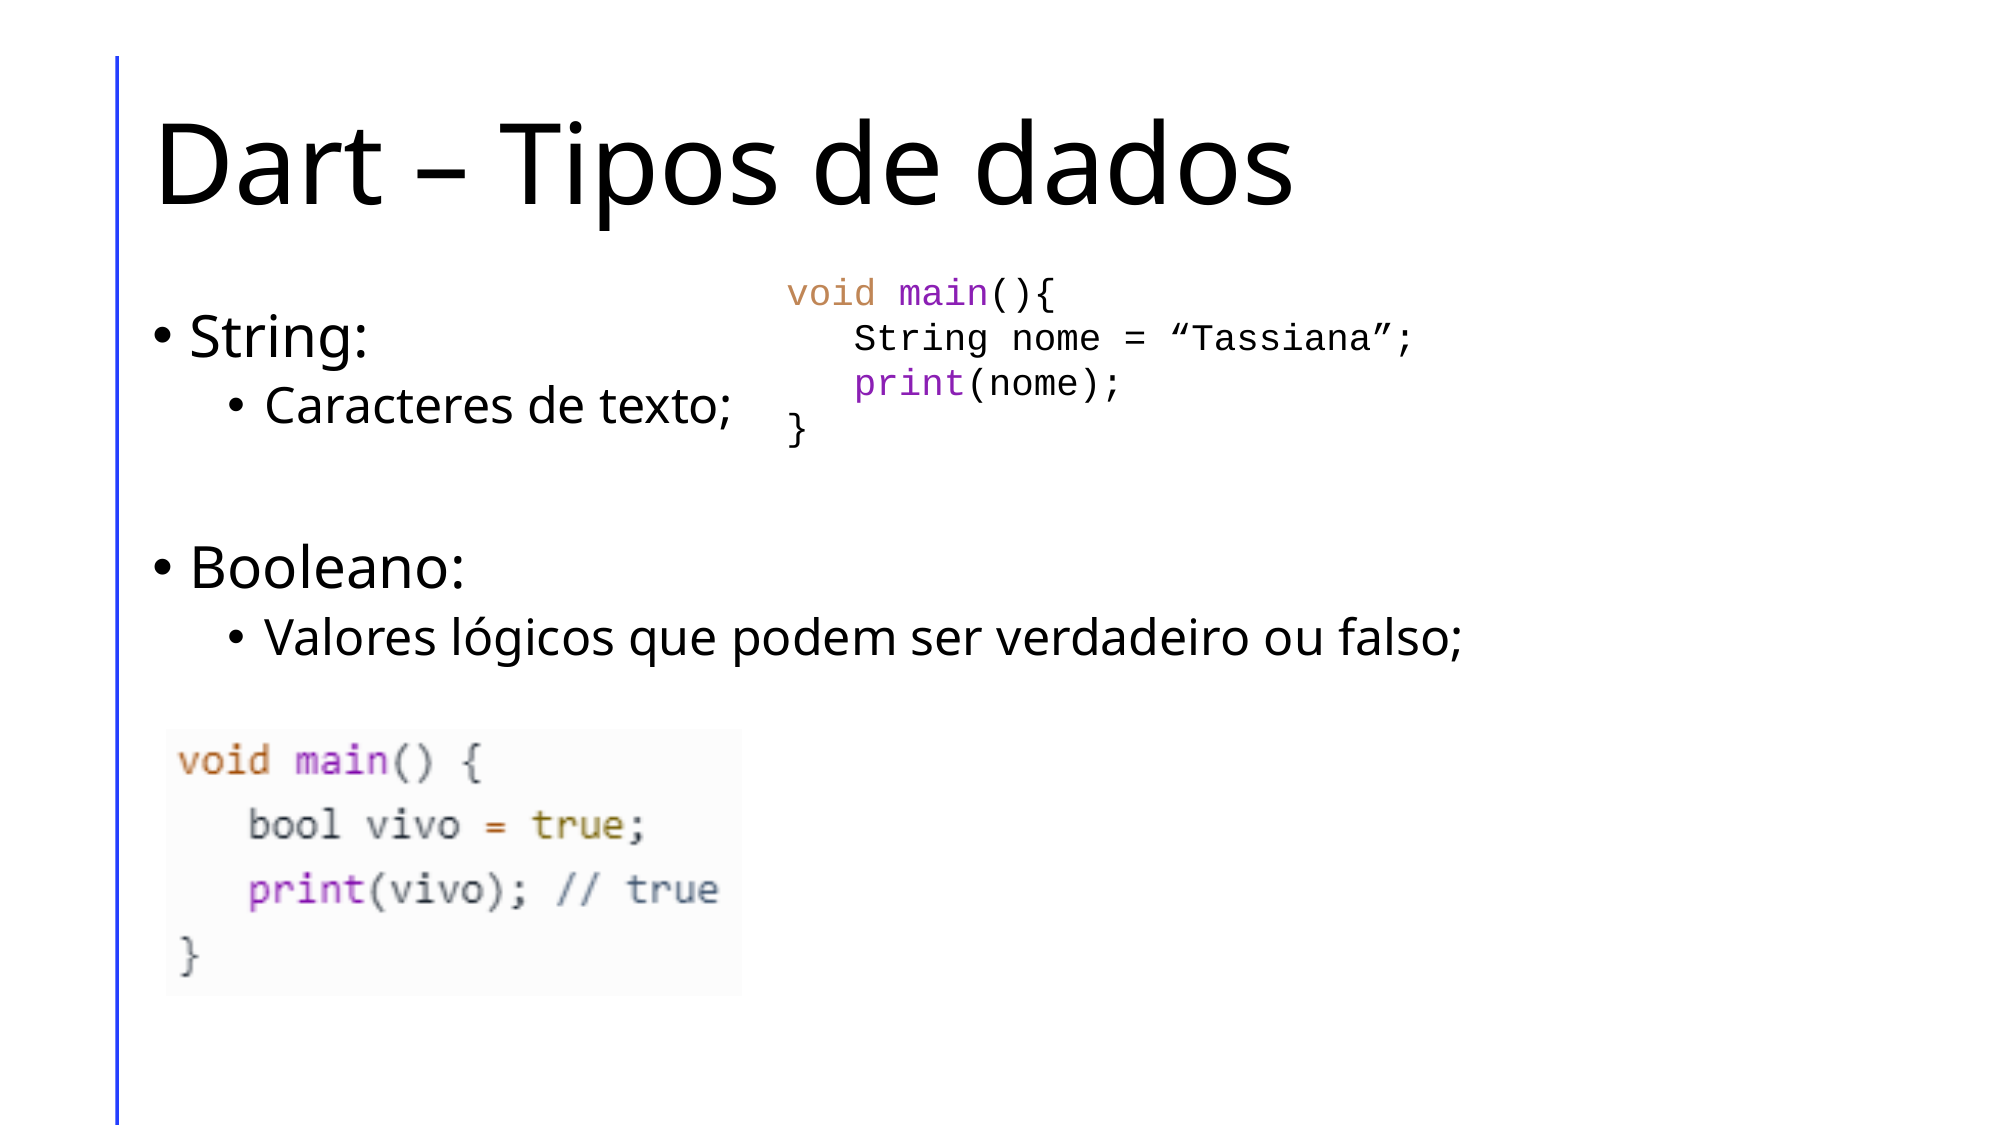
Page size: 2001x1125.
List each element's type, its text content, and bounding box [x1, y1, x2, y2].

text_box void main(){ String nome = “Tassiana”; print(nome); } [771, 260, 1508, 456]
title Dart – Tipos de dados [137, 59, 1863, 278]
picture [166, 729, 742, 996]
list String: Caracteres de texto; Booleano: Valores lógicos que podem ser verdadeiro ou falso; [137, 299, 1863, 1014]
